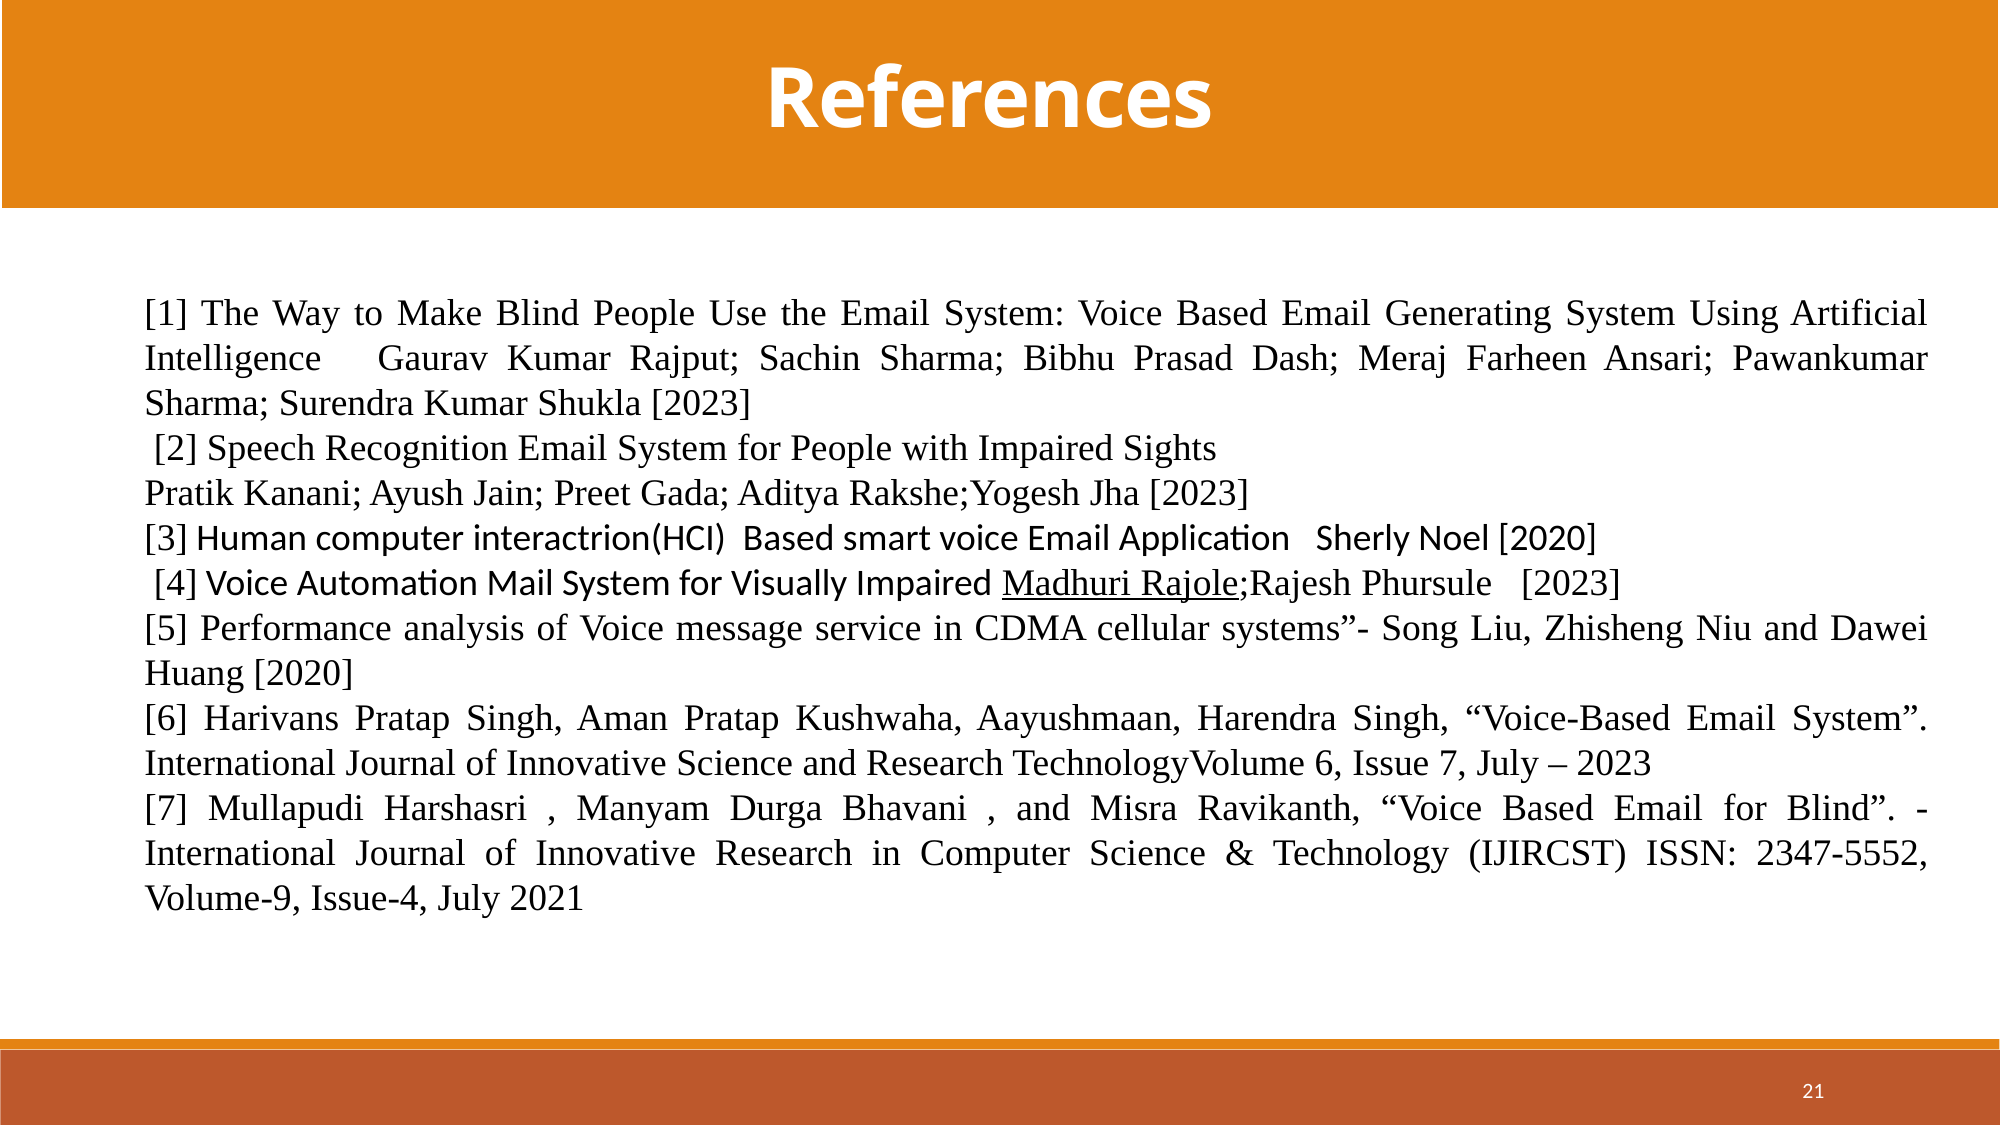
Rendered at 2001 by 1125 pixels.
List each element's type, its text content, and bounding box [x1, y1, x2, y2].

text_box [1] The Way to Make Blind People Use the Email System: Voice Based Email Generating System Using Artificial Intelligence Gaurav Kumar Rajput; Sachin Sharma; Bibhu Prasad Dash; Meraj Farheen Ansari; Pawankumar Sharma; Surendra Kumar Shukla [2023] [2] Speech Recognition Email System for People with Impaired Sights Pratik Kanani; Ayush Jain; Preet Gada; Aditya Rakshe;Yogesh Jha [2023] [3] Human computer interactrion(HCI) Based smart voice Email Application Sherly Noel [2020] [4] Voice Automation Mail System for Visually Impaired Madhuri Rajole;Rajesh Phursule [2023] [5] Performance analysis of Voice message service in CDMA cellular systems”- Song Liu, Zhisheng Niu and Dawei Huang [2020] [6] Harivans Pratap Singh, Aman Pratap Kushwaha, Aayushmaan, Harendra Singh, “Voice-Based Email System”. International Journal of Innovative Science and Research TechnologyVolume 6, Issue 7, July – 2023 [7] Mullapudi Harshasri , Manyam Durga Bhavani , and Misra Ravikanth, “Voice Based Email for Blind”. - International Journal of Innovative Research in Computer Science & Technology (IJIRCST) ISSN: 2347-5552, Volume-9, Issue-4, July 2021 [129, 280, 1946, 926]
slide_number 21 [1624, 1059, 1840, 1120]
text_box References [0, 0, 2000, 212]
